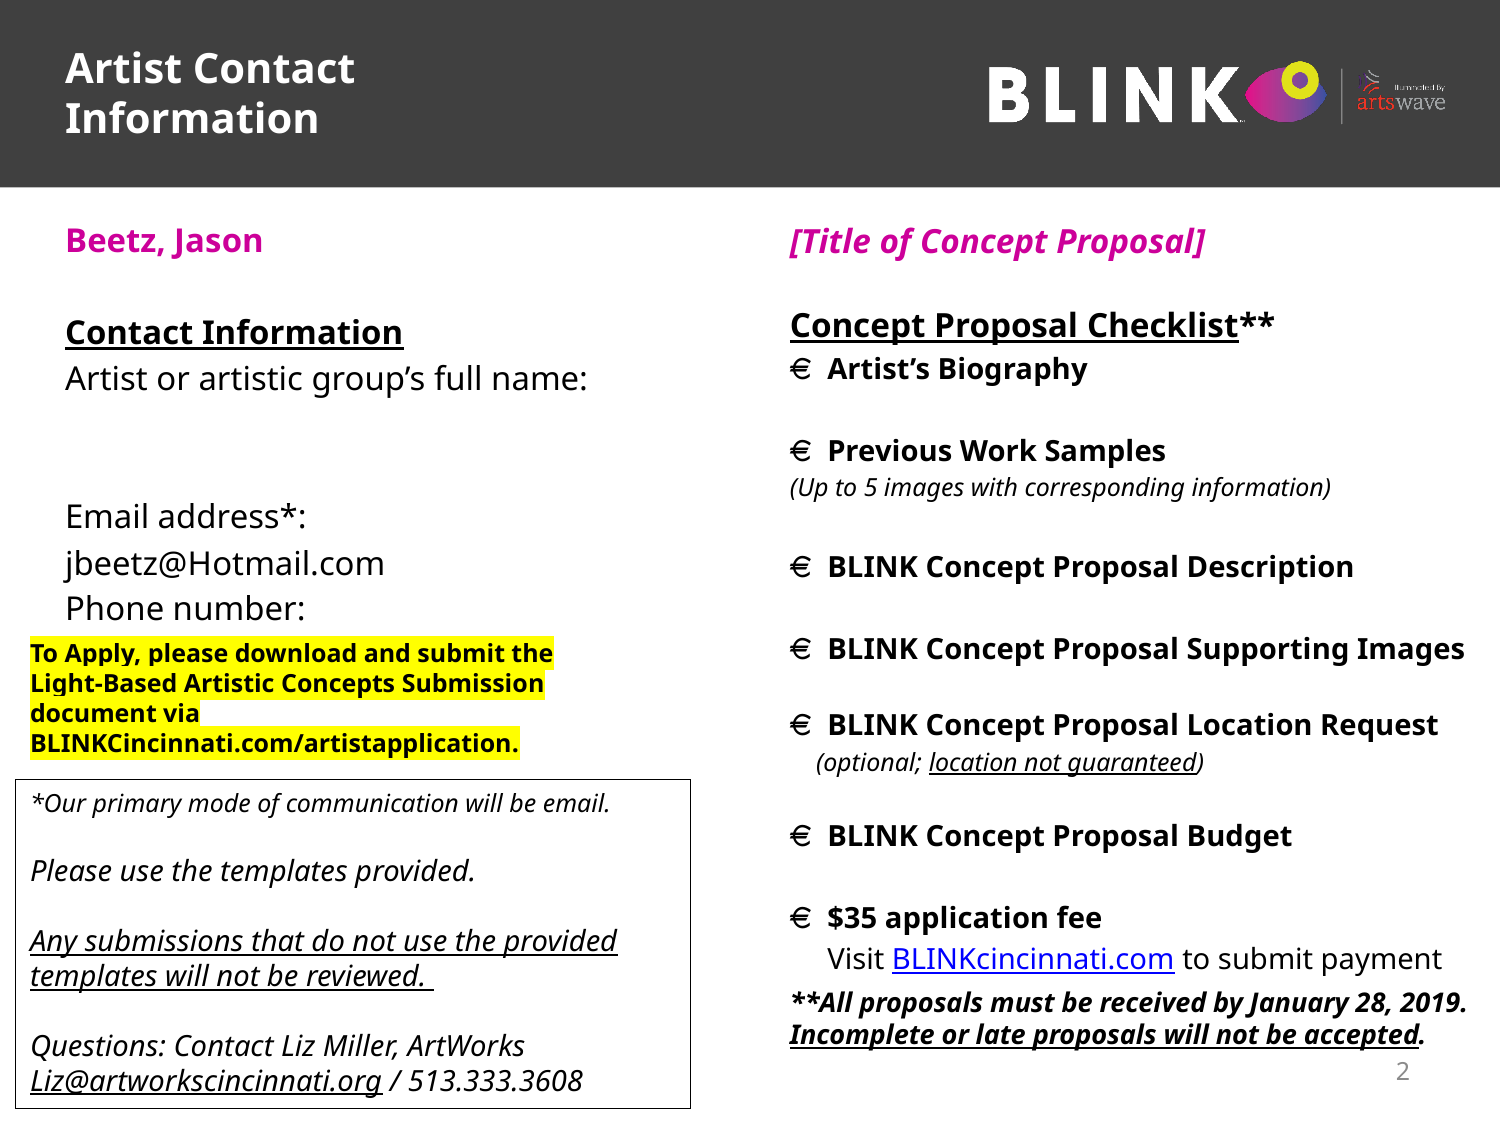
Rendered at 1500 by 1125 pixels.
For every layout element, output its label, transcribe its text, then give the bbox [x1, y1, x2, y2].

text_box To Apply, please download and submit the Light-Based Artistic Concepts Submission document via BLINKCincinnati.com/artistapplication. [15, 630, 586, 765]
title Artist Contact Information [49, 26, 625, 157]
text_box [0, 0, 1500, 188]
list Beetz, Jason Contact Information Artist or artistic group’s full name: Email address*: jbeetz@Hotmail.com Phone number: 859-443-4667 [50, 212, 663, 675]
text_box *Our primary mode of communication will be email. Please use the templates provided. Any submissions that do not use the provided templates will not be reviewed. Questions: Contact Liz Miller, ArtWorks Liz@artworkscincinnati.org / 513.333.3608 [15, 779, 691, 1109]
list [Title of Concept Proposal] Concept Proposal Checklist**  Artist’s Biography  Previous Work Samples (Up to 5 images with corresponding information)  BLINK Concept Proposal Description  BLINK Concept Proposal Supporting Images  BLINK Concept Proposal Location Request (optional; location not guaranteed)  BLINK Concept Proposal Budget  $35 application fee Visit BLINKcincinnati.com to submit payment **All proposals must be received by January 28, 2019. Incomplete or late proposals will not be accepted. [774, 212, 1500, 1113]
picture [962, 38, 1468, 149]
